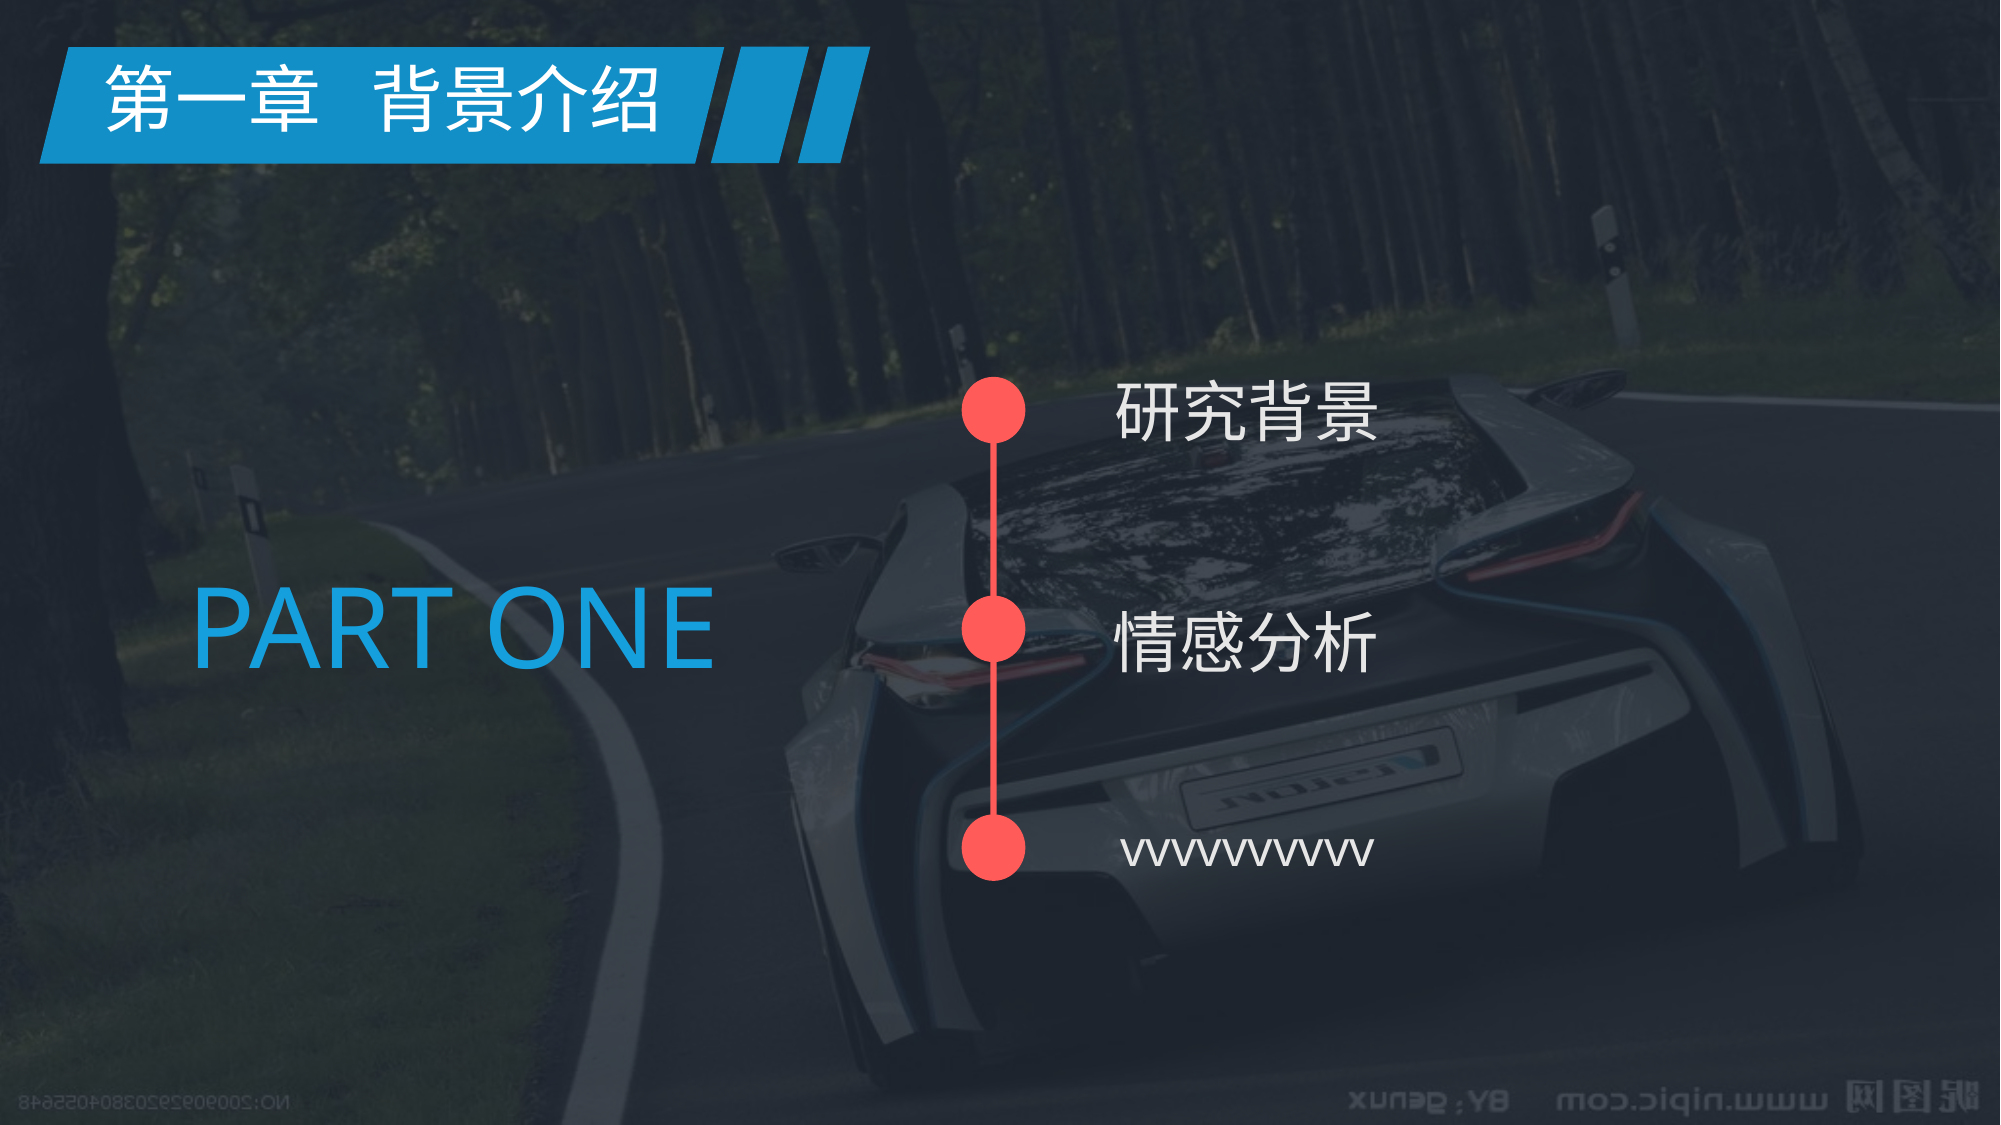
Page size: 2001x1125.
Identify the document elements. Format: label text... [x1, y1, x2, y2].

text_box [964, 379, 1023, 878]
text_box [38, 45, 726, 165]
text_box 研究背景 [1099, 362, 1397, 457]
text_box 第一章 背景介绍 [87, 46, 678, 149]
text_box [709, 45, 811, 165]
text_box [796, 45, 872, 165]
text_box PART ONE [172, 548, 735, 698]
text_box vvvvvvvvvv [1105, 809, 1391, 885]
text_box 情感分析 [1098, 592, 1395, 688]
